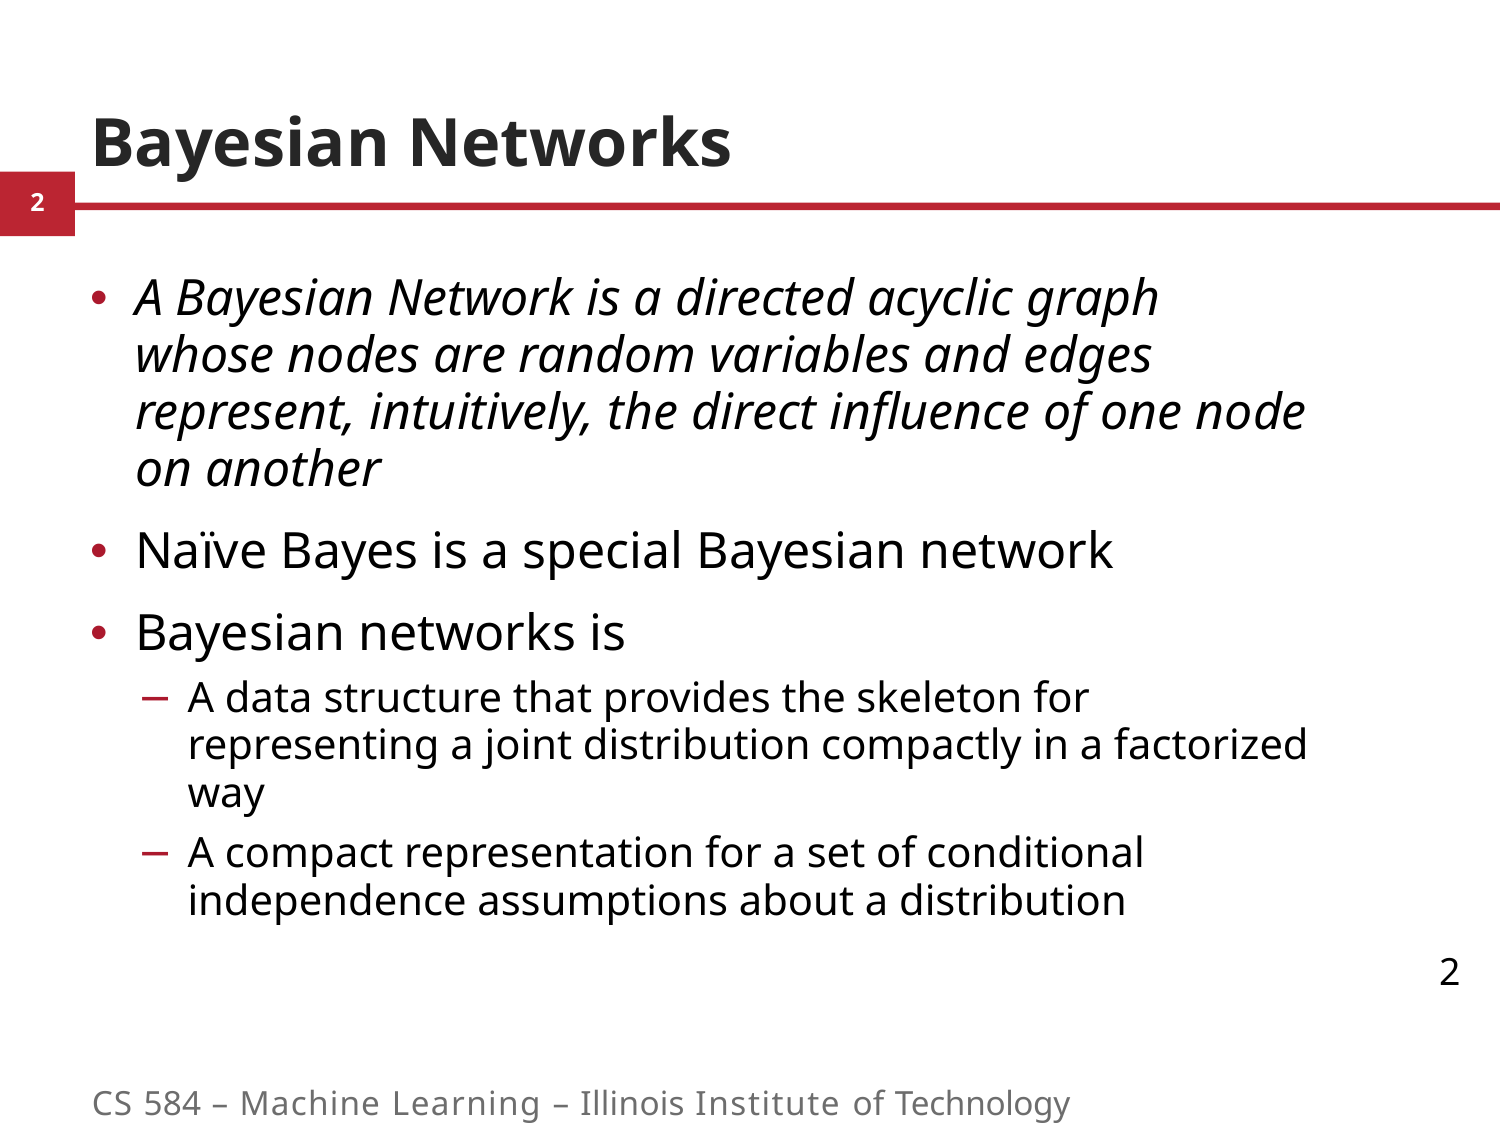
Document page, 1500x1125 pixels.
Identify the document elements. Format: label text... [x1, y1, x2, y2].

title Bayesian Networks [75, 56, 1425, 188]
footer CS 584 – Machine Learning – Illinois Institute of Technology [75, 1074, 1438, 1125]
list A Bayesian Network is a directed acyclic graph whose nodes are random variables and edges represent, intuitively, the direct influence of one node on another Naïve Bayes is a special Bayesian network Bayesian networks is A data structure that provides the skeleton for representing a joint distribution compactly in a factorized way A compact representation for a set of conditional independence assumptions about a distribution [75, 262, 1325, 1062]
slide_number 2 [1400, 940, 1500, 1026]
